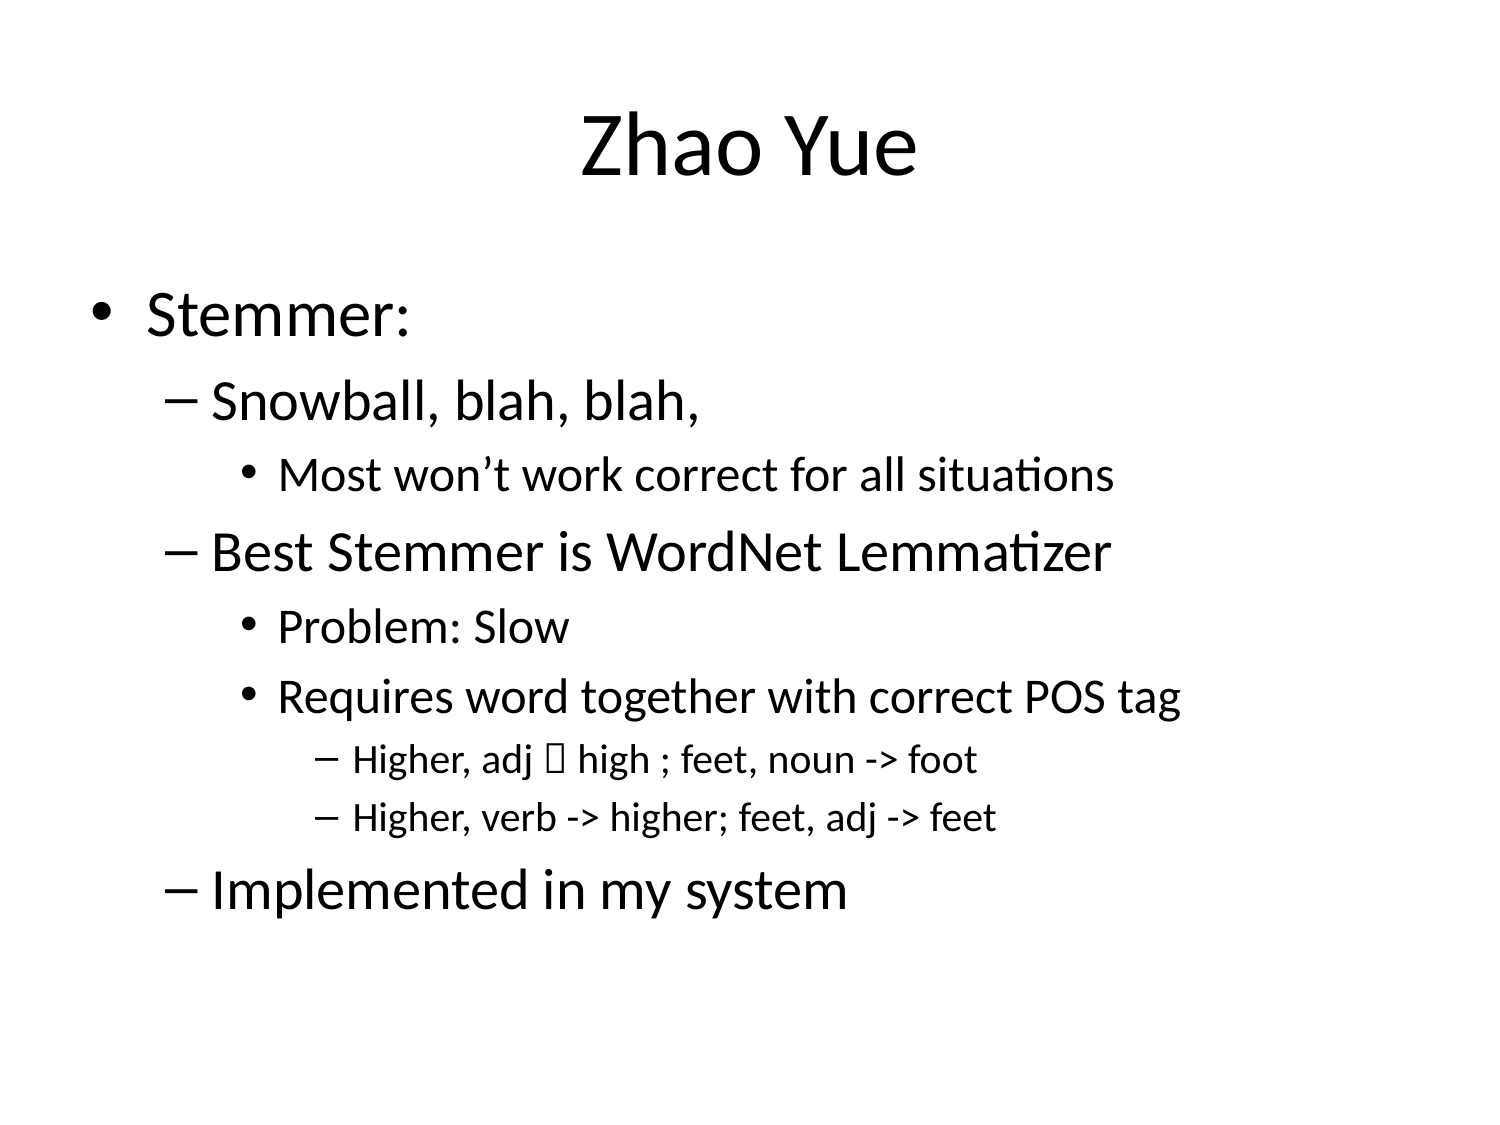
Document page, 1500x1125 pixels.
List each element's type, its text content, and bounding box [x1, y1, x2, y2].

title Zhao Yue [75, 45, 1425, 233]
list Stemmer: Snowball, blah, blah, Most won’t work correct for all situations Best Stemmer is WordNet Lemmatizer Problem: Slow Requires word together with correct POS tag Higher, adj  high ; feet, noun -> foot Higher, verb -> higher; feet, adj -> feet Implemented in my system [75, 262, 1425, 1005]
